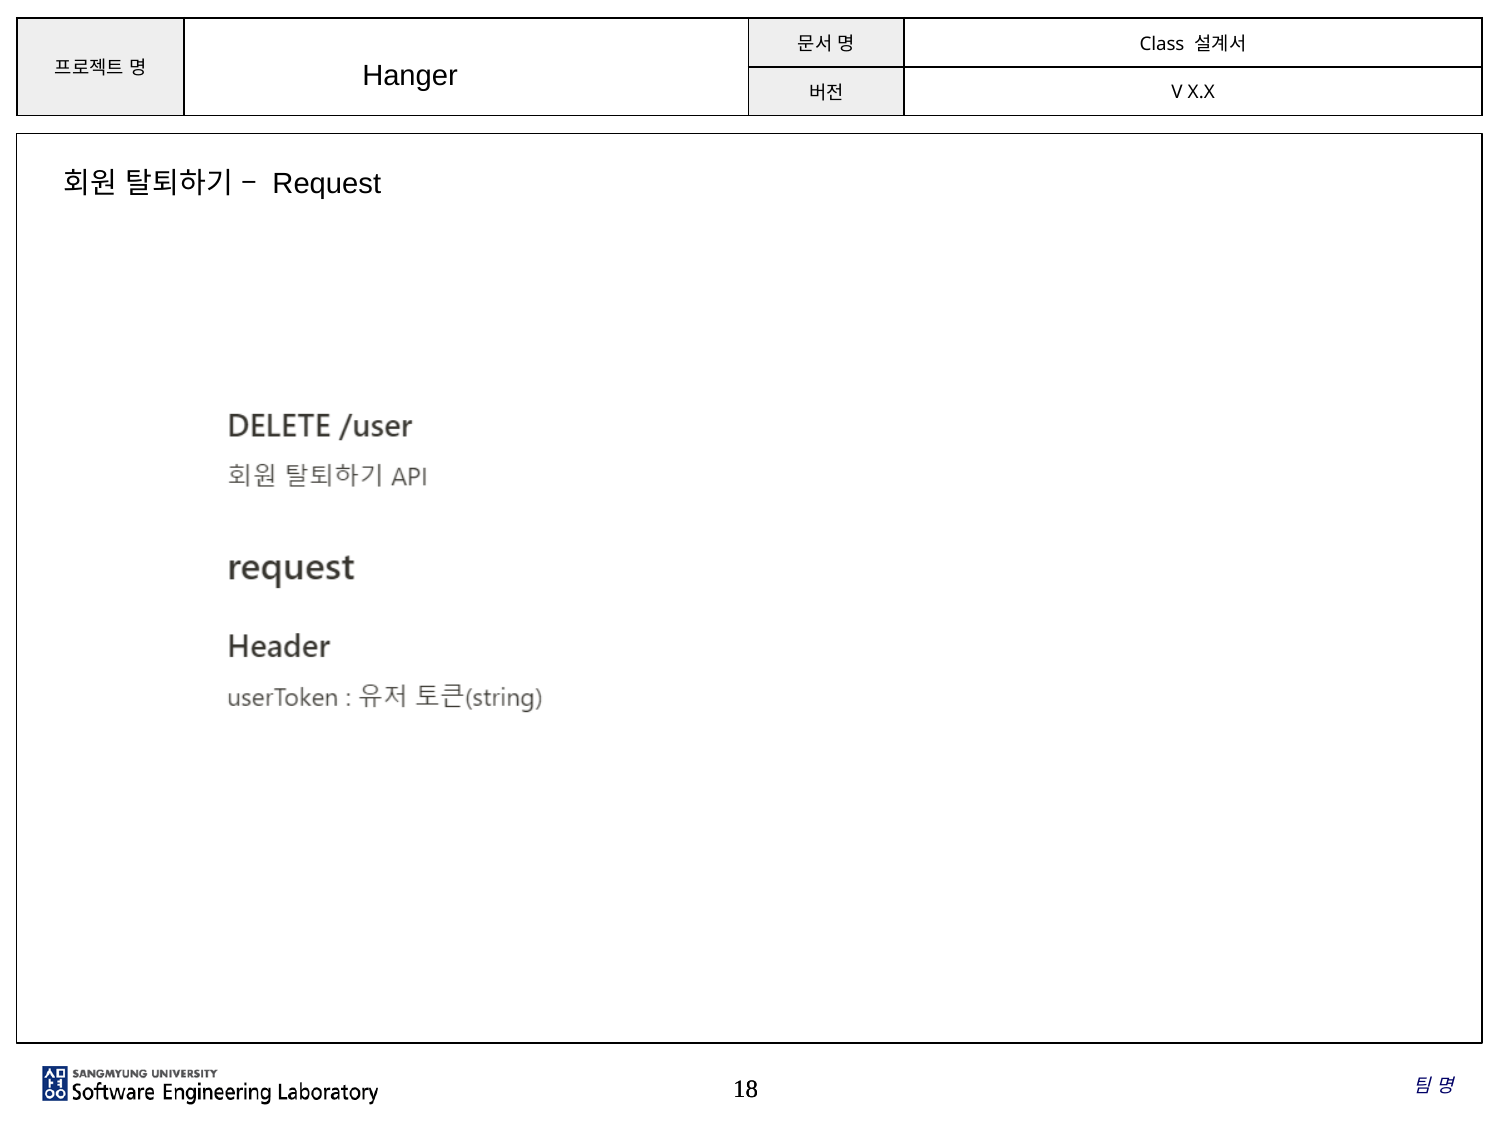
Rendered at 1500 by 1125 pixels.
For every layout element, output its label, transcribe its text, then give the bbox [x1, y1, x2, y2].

picture [42, 1066, 382, 1106]
picture [223, 404, 1277, 721]
footer 팀 명 [994, 1060, 1454, 1110]
text_box Hanger [347, 49, 524, 134]
text_box 회원 탈퇴하기 – Request [48, 157, 397, 208]
